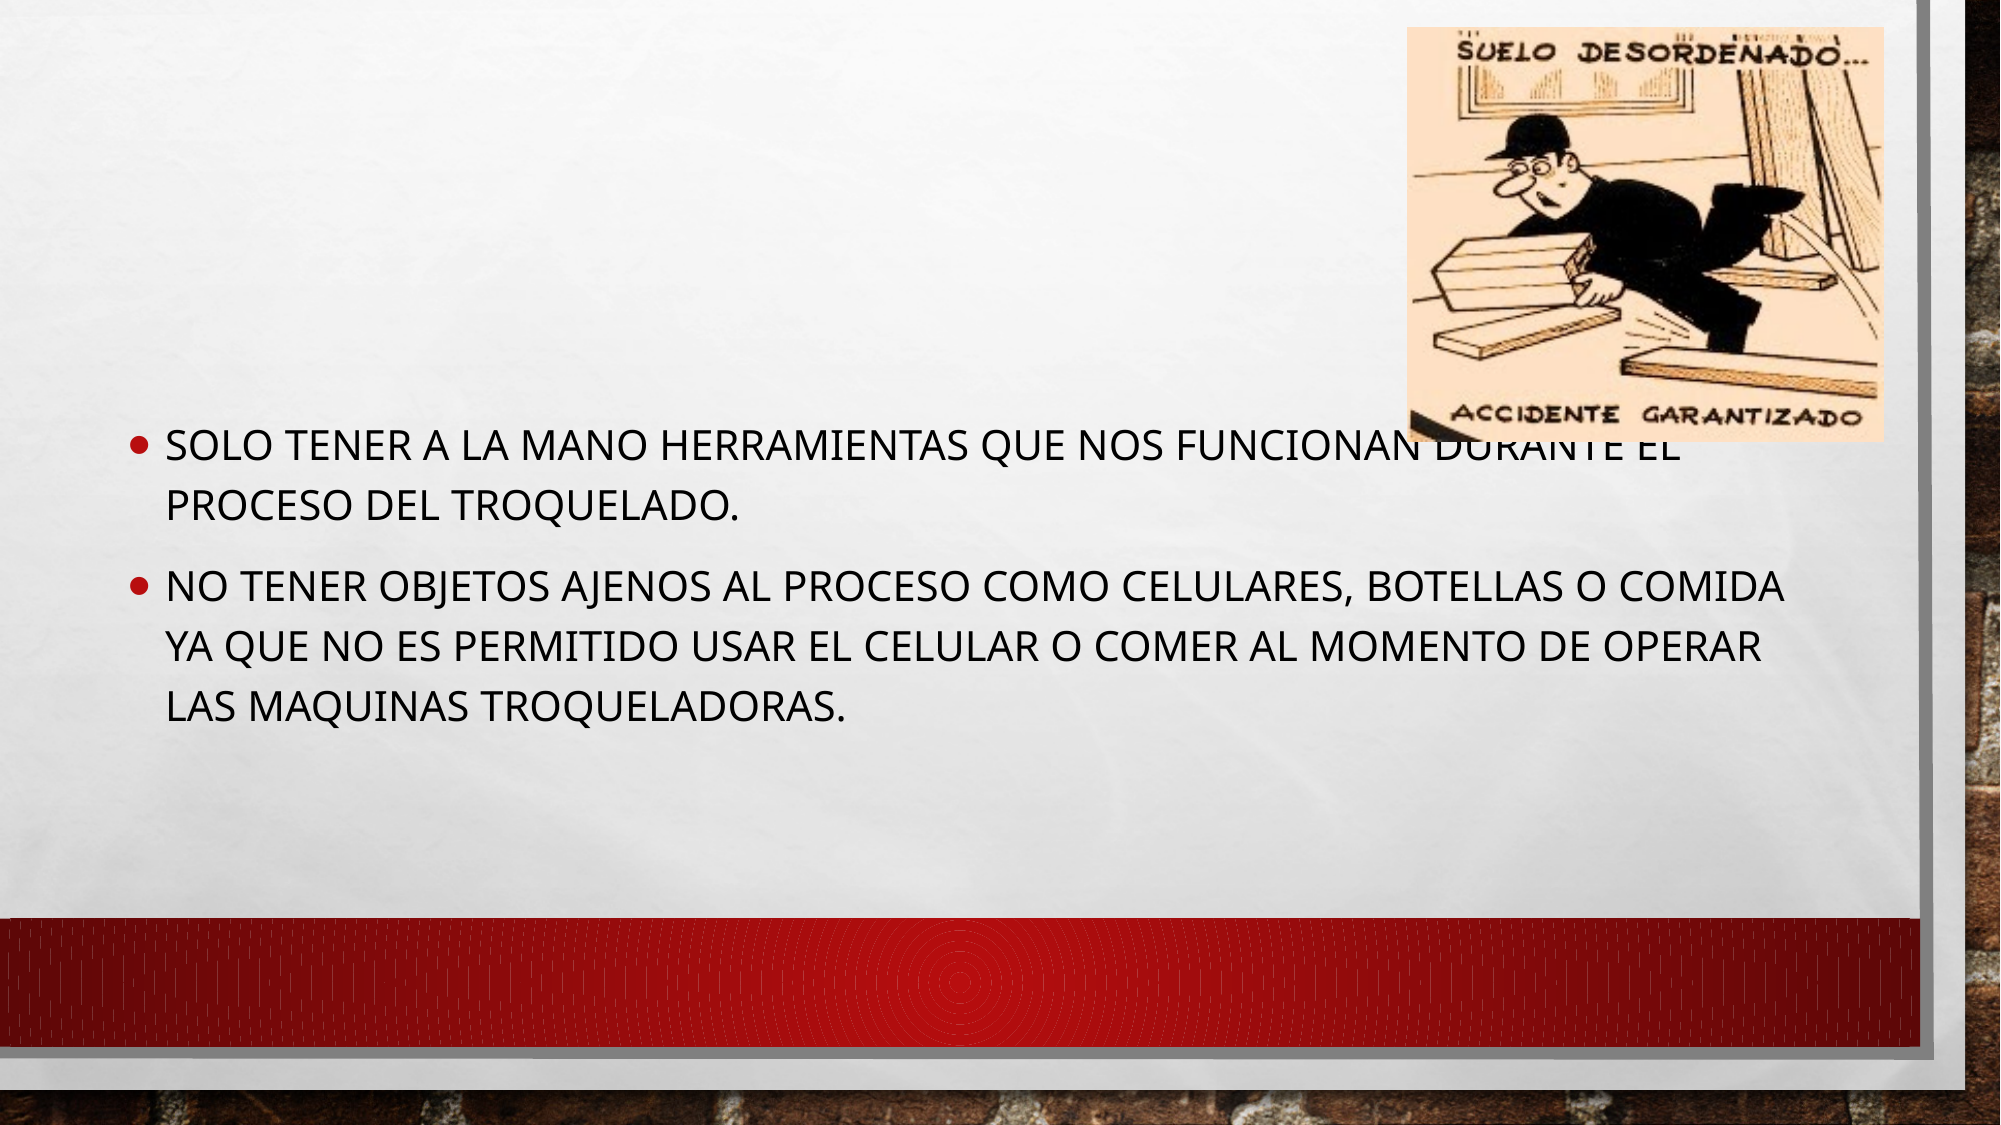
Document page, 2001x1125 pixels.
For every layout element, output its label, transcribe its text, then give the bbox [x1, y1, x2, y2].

picture [1406, 27, 1884, 442]
picture [0, 0, 2000, 1125]
list Solo tener a la mano herramientas que nos funcionan durante el proceso del troquelado. No tener objetos ajenos al proceso como celulares, botellas o comida ya que no es permitido usar el celular o comer al momento de operar las maquinas troqueladoras. [112, 338, 1818, 882]
